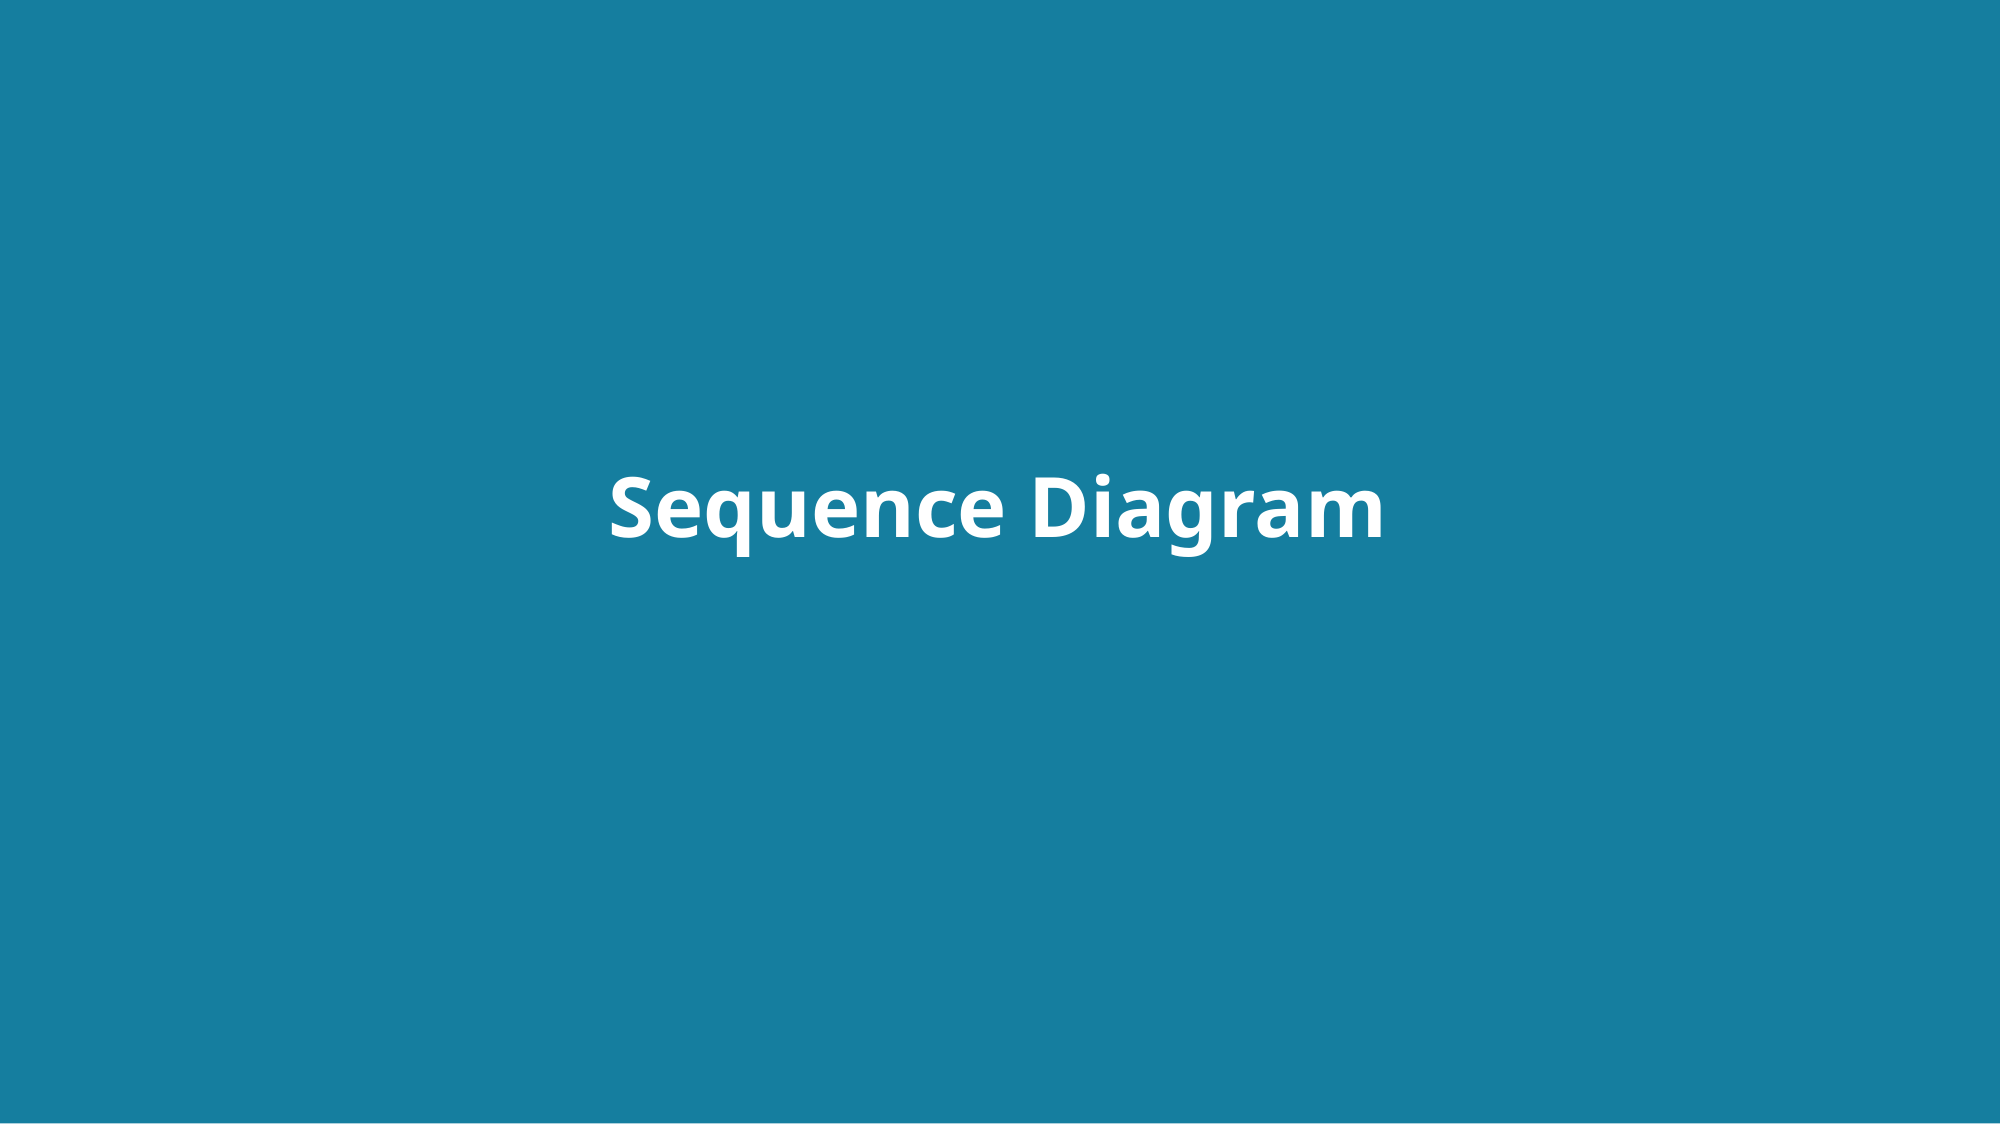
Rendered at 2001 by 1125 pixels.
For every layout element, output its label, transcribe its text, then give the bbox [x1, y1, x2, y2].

text_box [0, 0, 2000, 1124]
text_box Sequence Diagram [594, 447, 1611, 562]
